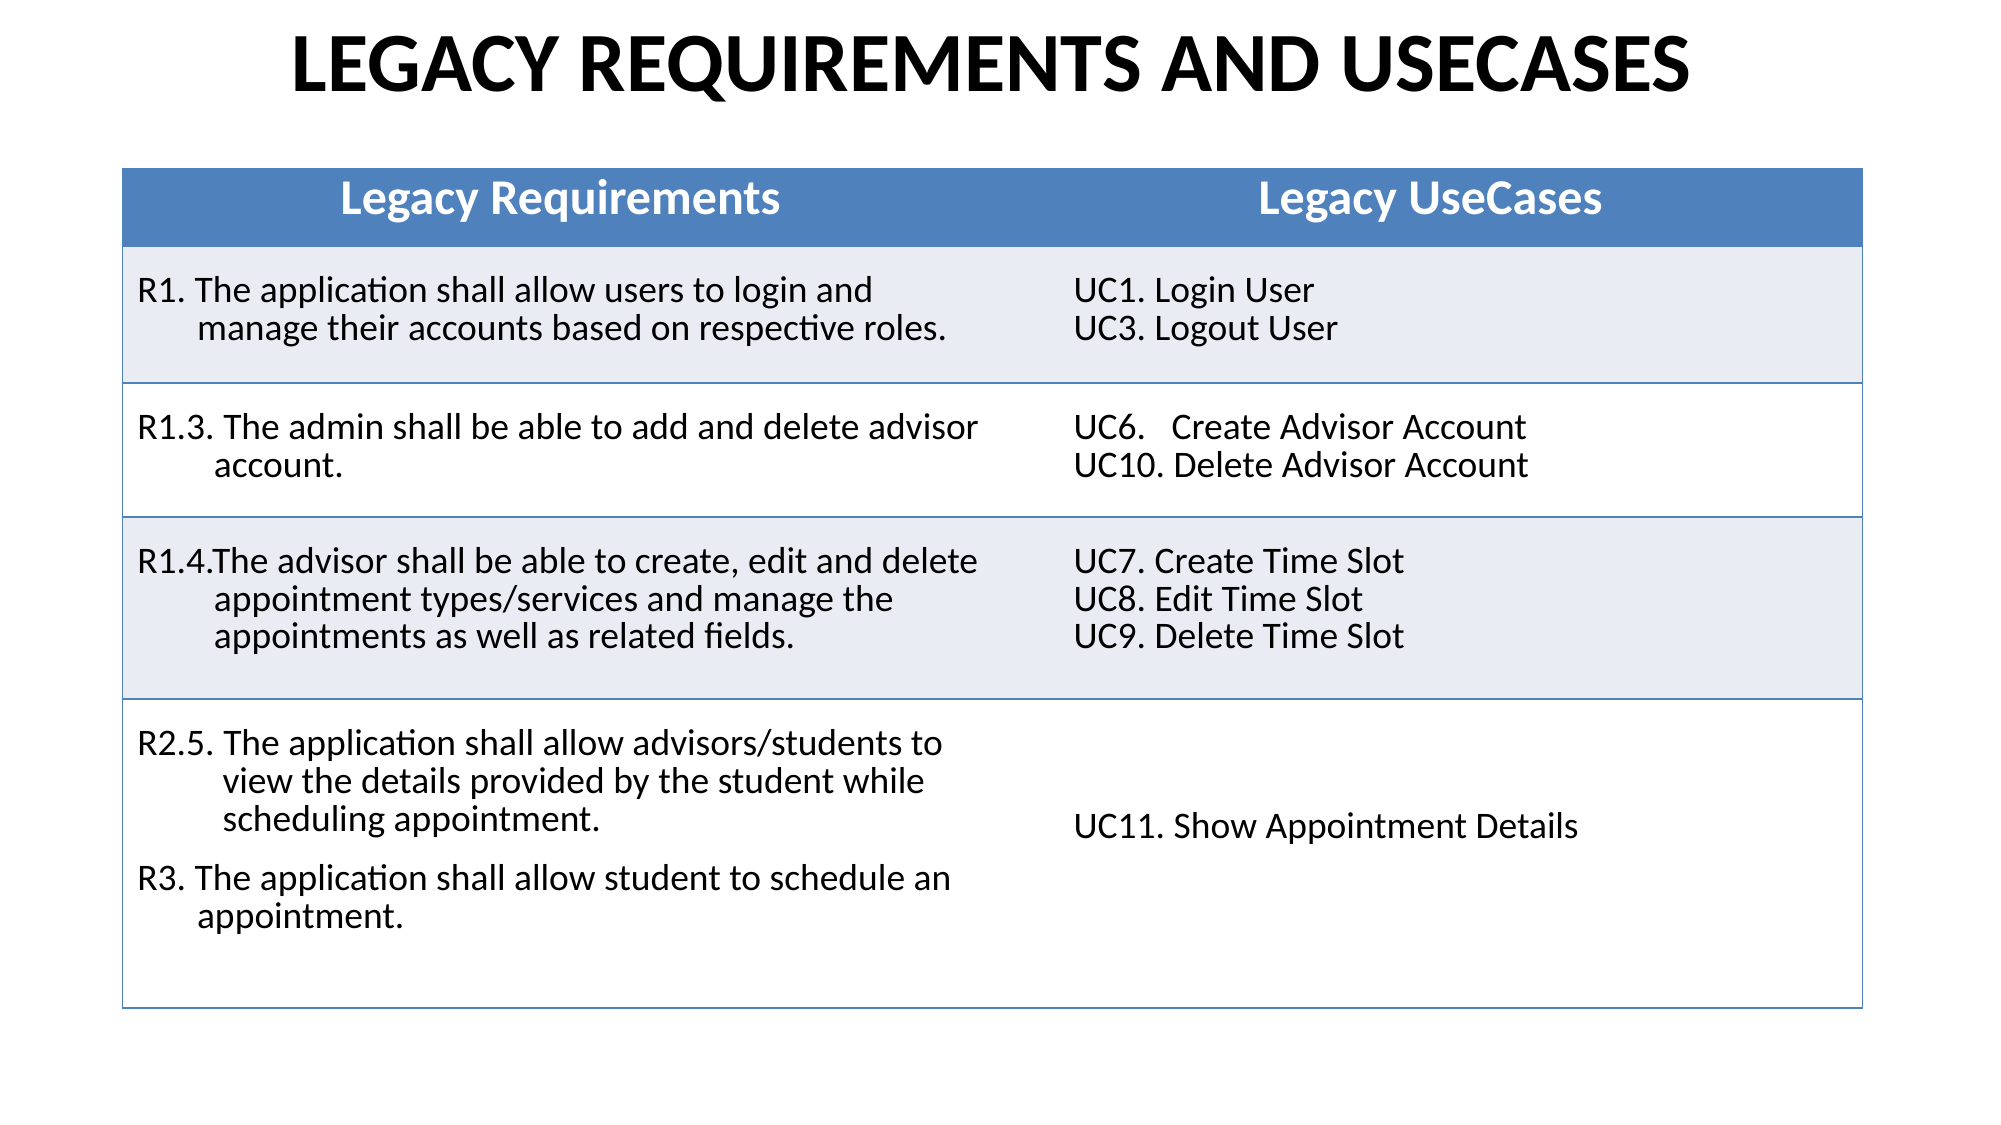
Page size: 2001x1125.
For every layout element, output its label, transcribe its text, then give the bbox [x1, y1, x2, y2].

table_cell R2.5. The application shall allow advisors/students to view the details provided by the student while scheduling appointment. R3. The application shall allow student to schedule an appointment. [123, 700, 999, 1007]
table_cell R1. The application shall allow users to login and manage their accounts based on respective roles. [123, 247, 999, 382]
table_cell UC11. Show Appointment Details [999, 700, 1862, 1007]
table_header Legacy Requirements [123, 170, 999, 245]
table_cell UC6. Create Advisor Account UC10. Delete Advisor Account [999, 384, 1862, 516]
table_cell UC7. Create Time Slot UC8. Edit Time Slot UC9. Delete Time Slot [999, 518, 1862, 698]
table_cell R1.3. The admin shall be able to add and delete advisor account. [123, 384, 999, 516]
table_cell UC1. Login User UC3. Logout User [999, 247, 1862, 382]
table_header Legacy UseCases [999, 170, 1862, 245]
title LEGACY REQUIREMENTS AND USECASES [122, 0, 1863, 117]
table_cell R1.4.The advisor shall be able to create, edit and delete appointment types/services and manage the appointments as well as related fields. [123, 518, 999, 698]
